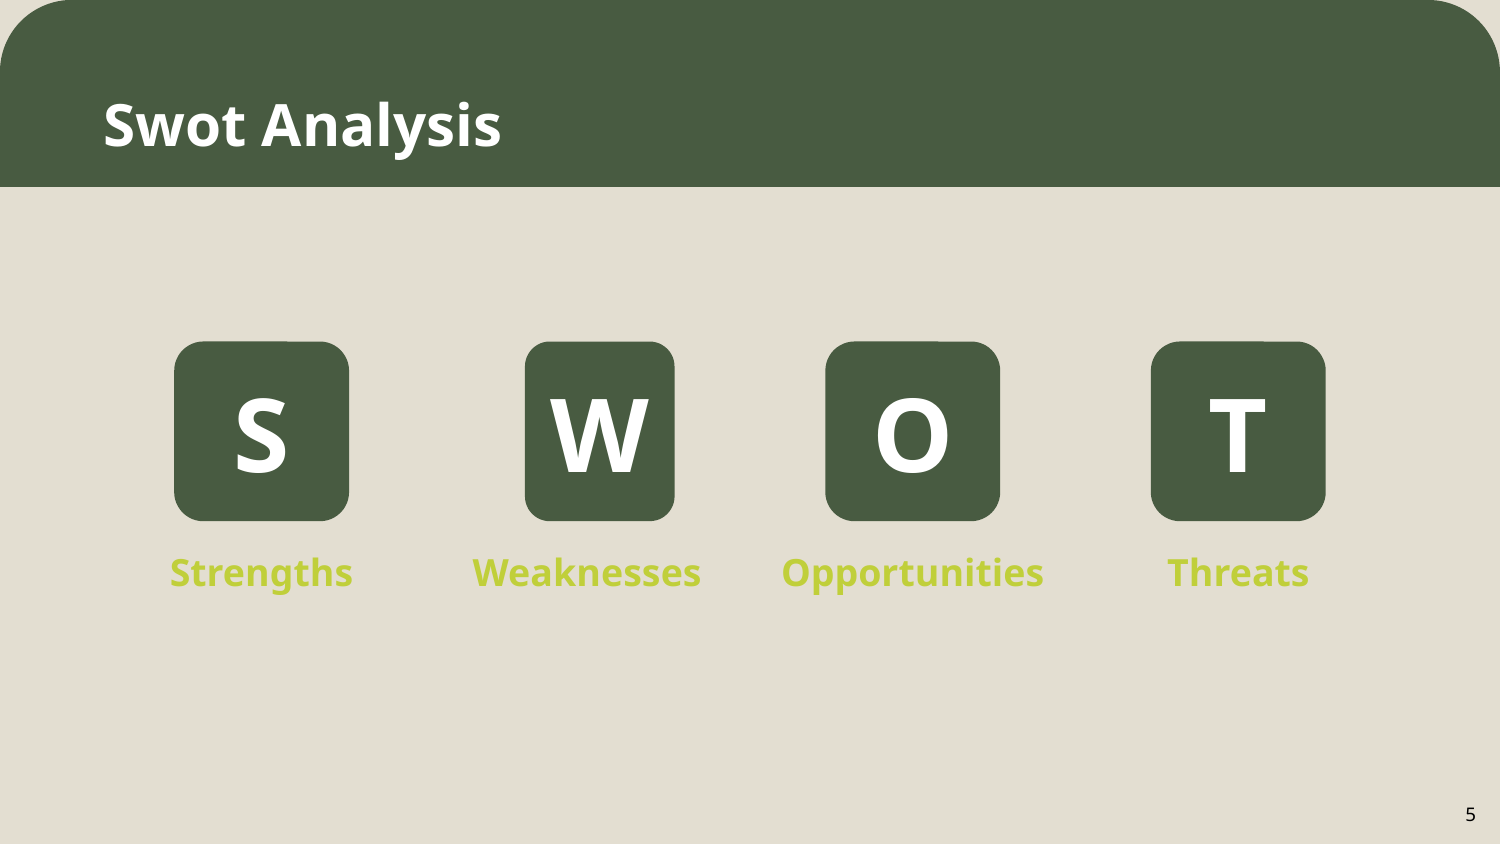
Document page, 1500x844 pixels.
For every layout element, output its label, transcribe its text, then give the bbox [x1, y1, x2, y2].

title Swot Analysis [88, 72, 595, 167]
subtitle Strengths [111, 533, 413, 593]
text_box O [825, 341, 1001, 522]
subtitle Opportunities [756, 533, 1070, 593]
text_box T [1150, 341, 1326, 522]
text_box S [174, 341, 350, 522]
text_box W [524, 341, 675, 522]
subtitle Weaknesses [436, 533, 738, 593]
text_box 5 [1426, 788, 1492, 837]
subtitle Threats [1087, 533, 1389, 593]
